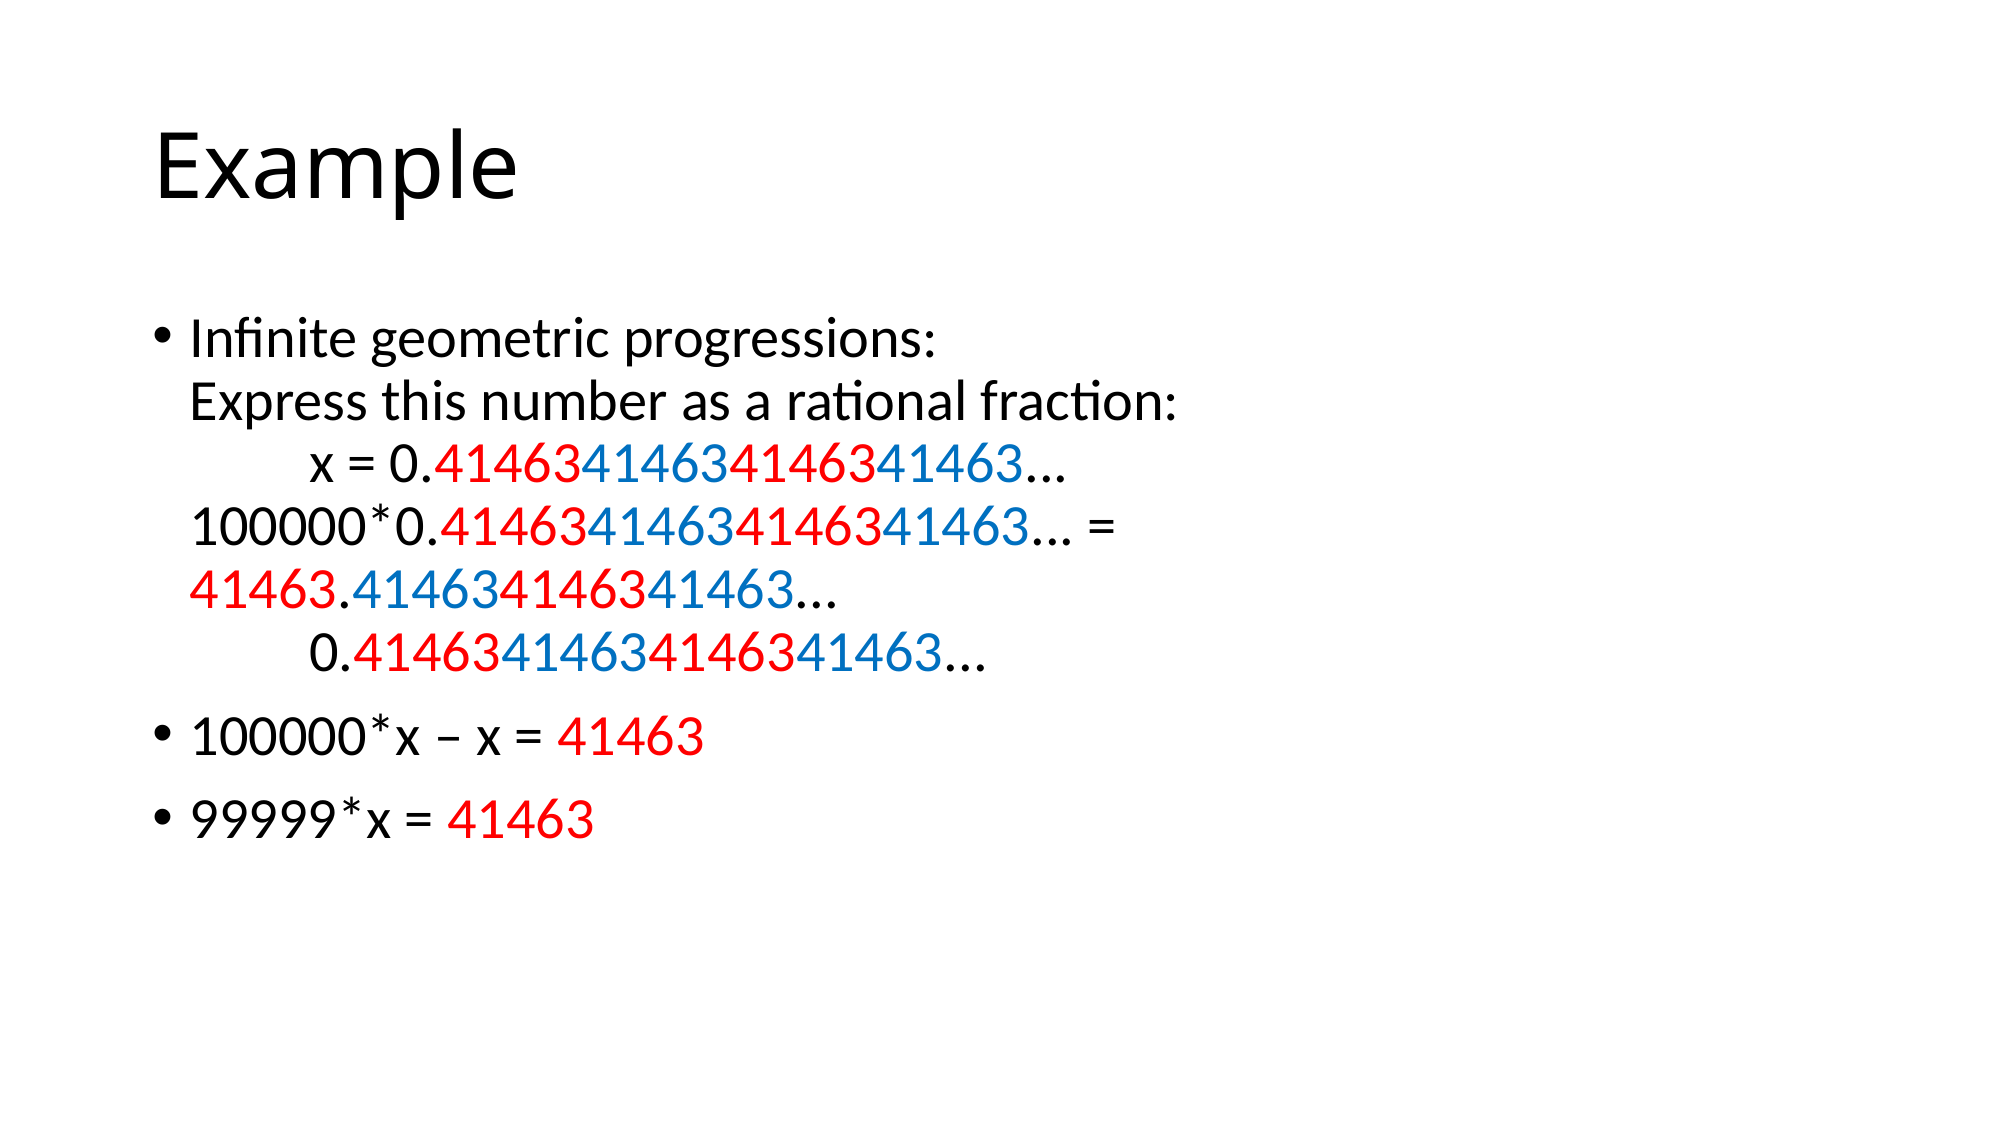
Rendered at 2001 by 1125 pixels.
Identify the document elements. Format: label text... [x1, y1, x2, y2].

title Example [137, 59, 1863, 278]
list Infinite geometric progressions: Express this number as a rational fraction: x = 0.41463414634146341463... 100000*0.41463414634146341463... = 41463.414634146341463... 0.41463414634146341463... 100000*x – x = 41463 99999*x = 41463 [137, 299, 1863, 1014]
